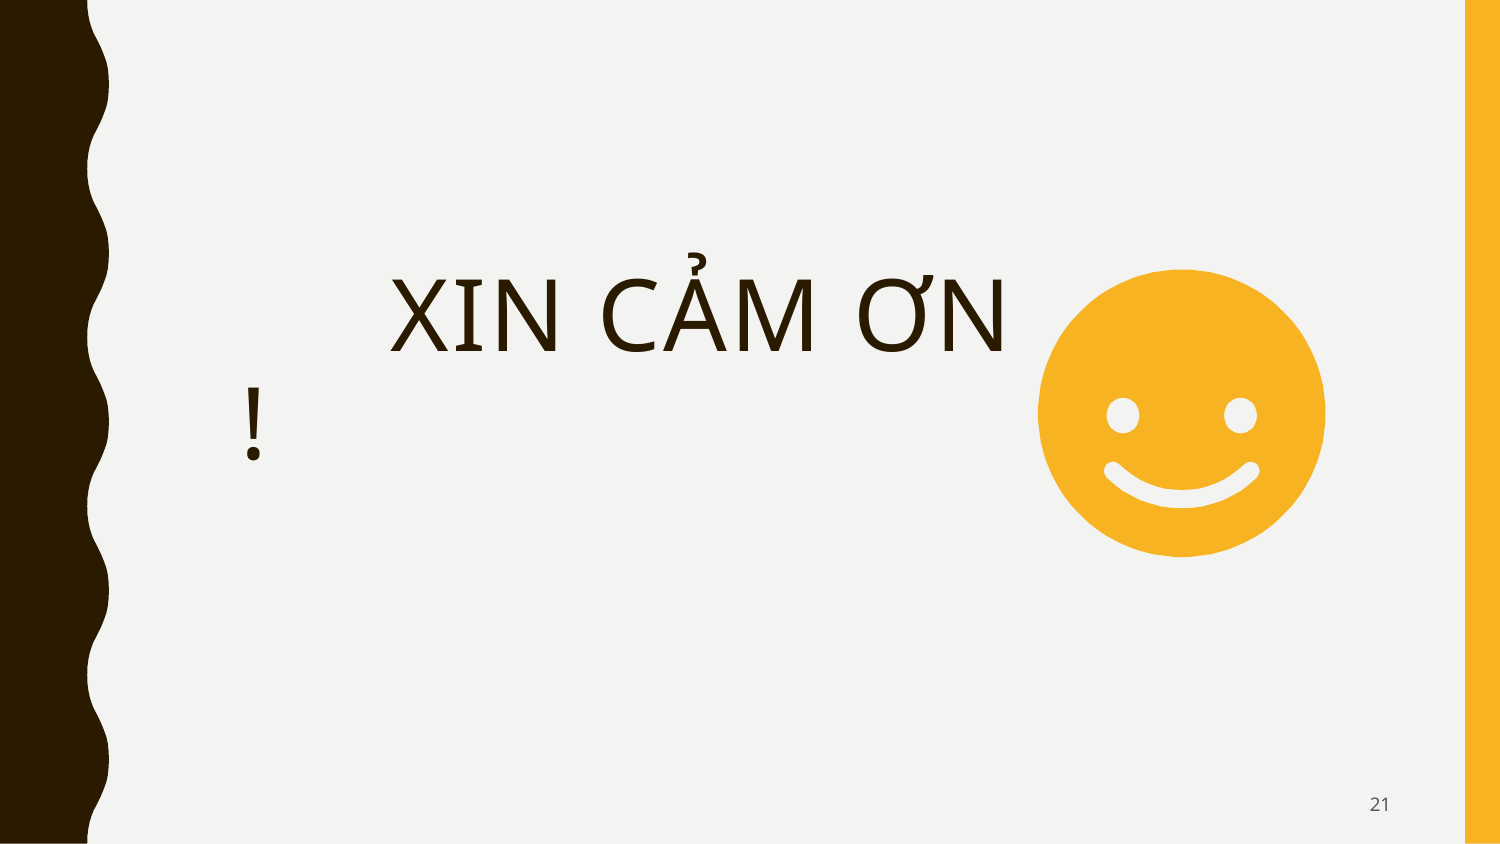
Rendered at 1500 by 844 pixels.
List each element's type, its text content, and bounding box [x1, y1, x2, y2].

text_box [1038, 269, 1326, 558]
title Xin cảm ơn ! [225, 330, 1039, 497]
slide_number 21 [1059, 784, 1407, 827]
